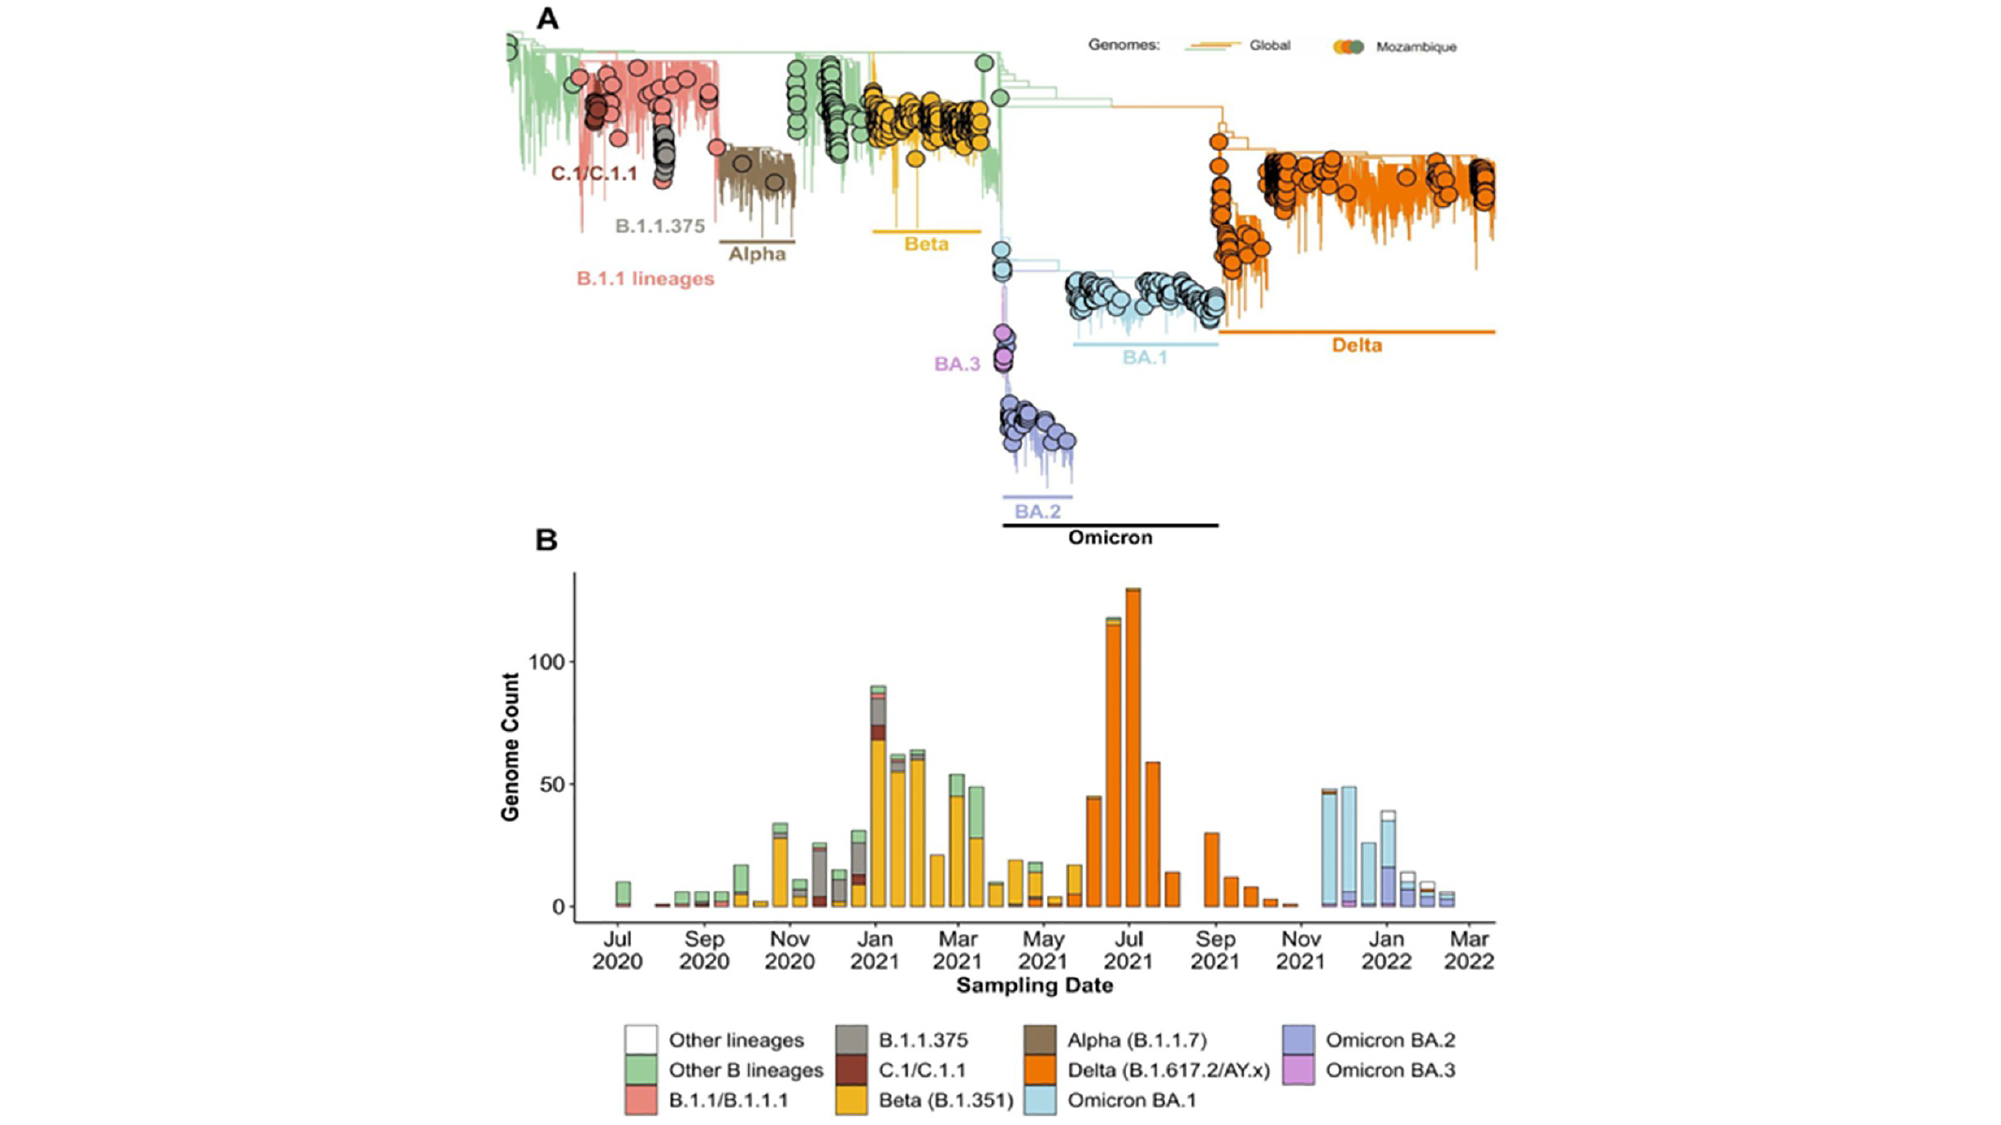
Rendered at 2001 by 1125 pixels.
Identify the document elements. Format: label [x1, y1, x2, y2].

picture [492, 0, 1508, 1125]
